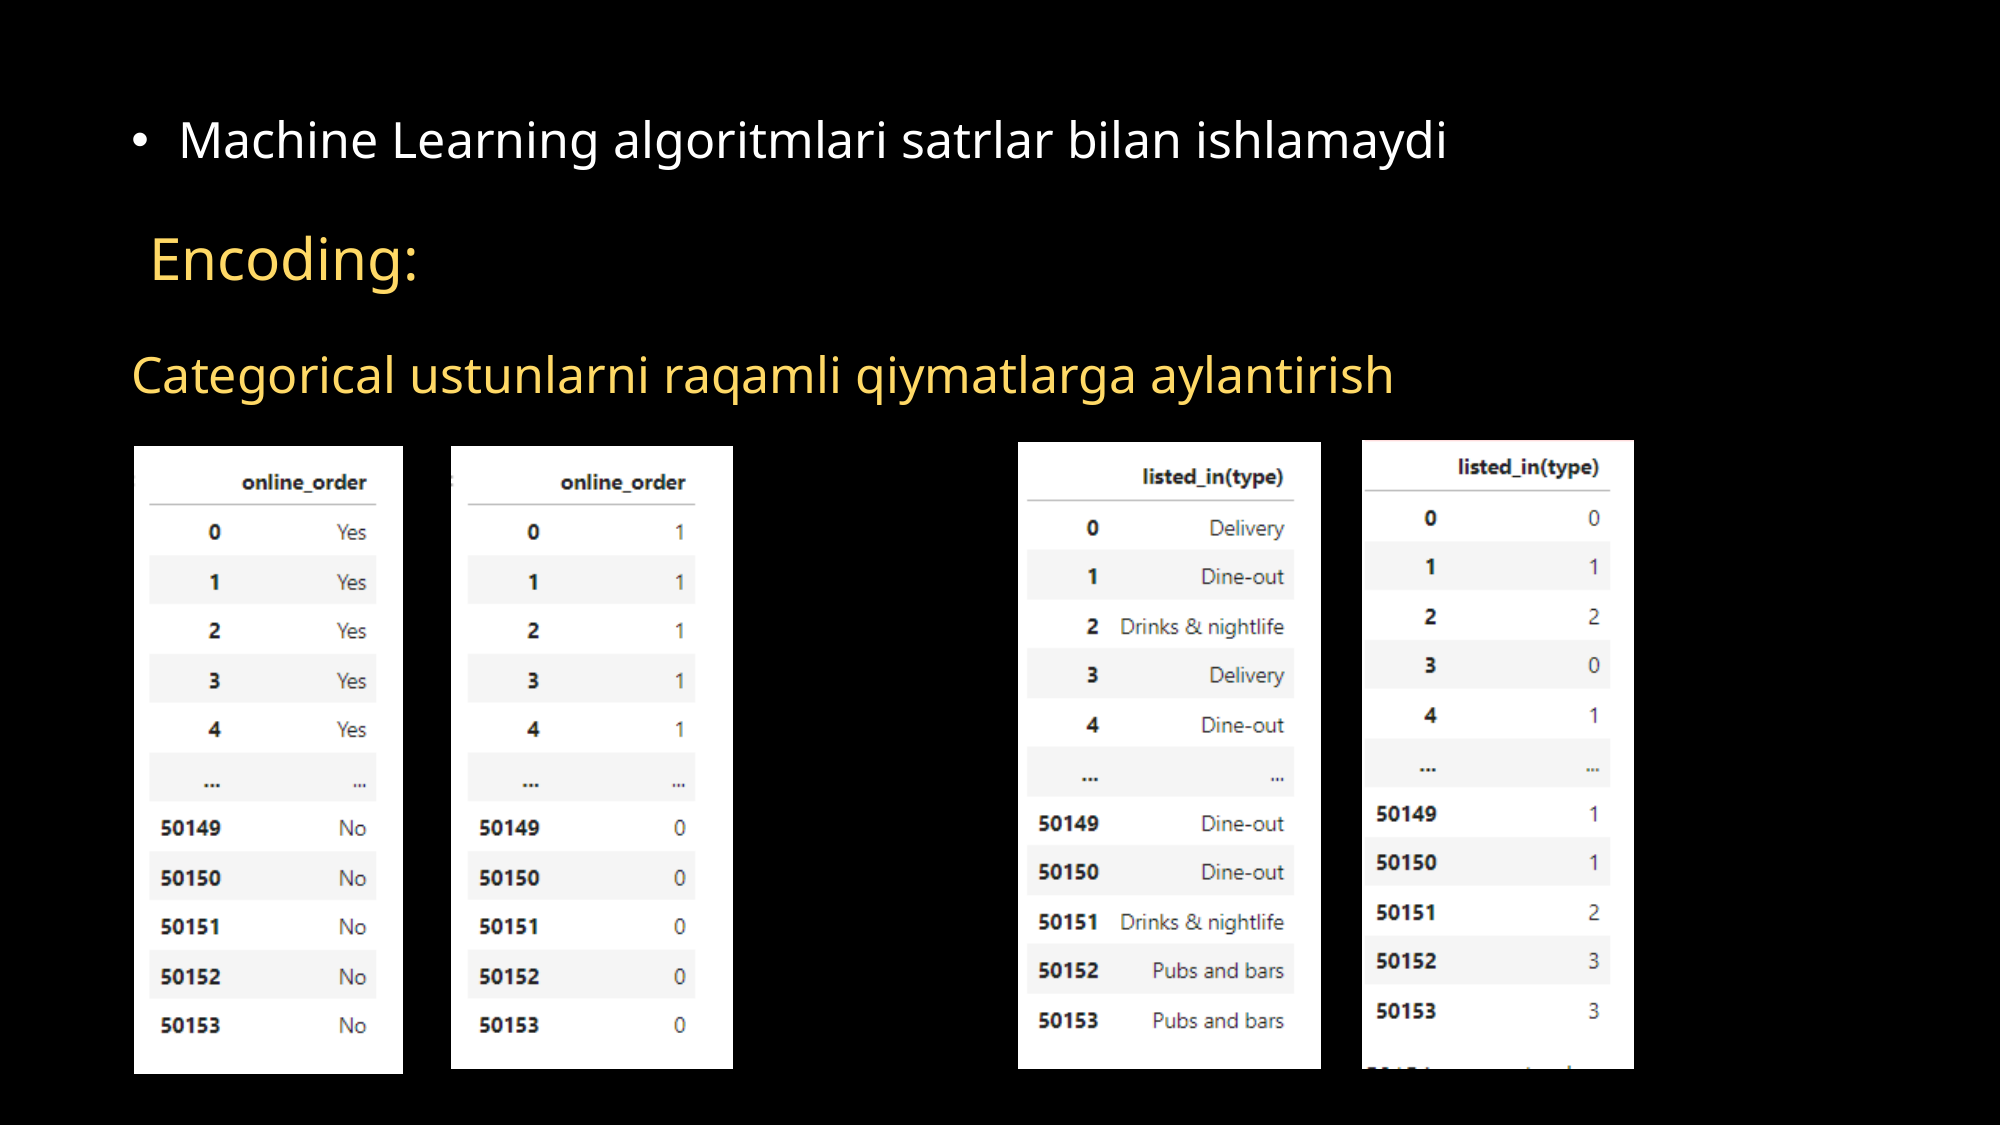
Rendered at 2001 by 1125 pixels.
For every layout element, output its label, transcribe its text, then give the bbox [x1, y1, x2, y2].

picture [1362, 440, 1634, 1069]
picture [1018, 442, 1321, 1069]
text_box Encoding: [134, 214, 434, 300]
text_box Machine Learning algoritmlari satrlar bilan ishlamaydi [116, 101, 1720, 177]
picture [451, 446, 733, 1069]
picture [134, 446, 403, 1074]
text_box Categorical ustunlarni raqamli qiymatlarga aylantirish [116, 335, 1787, 411]
